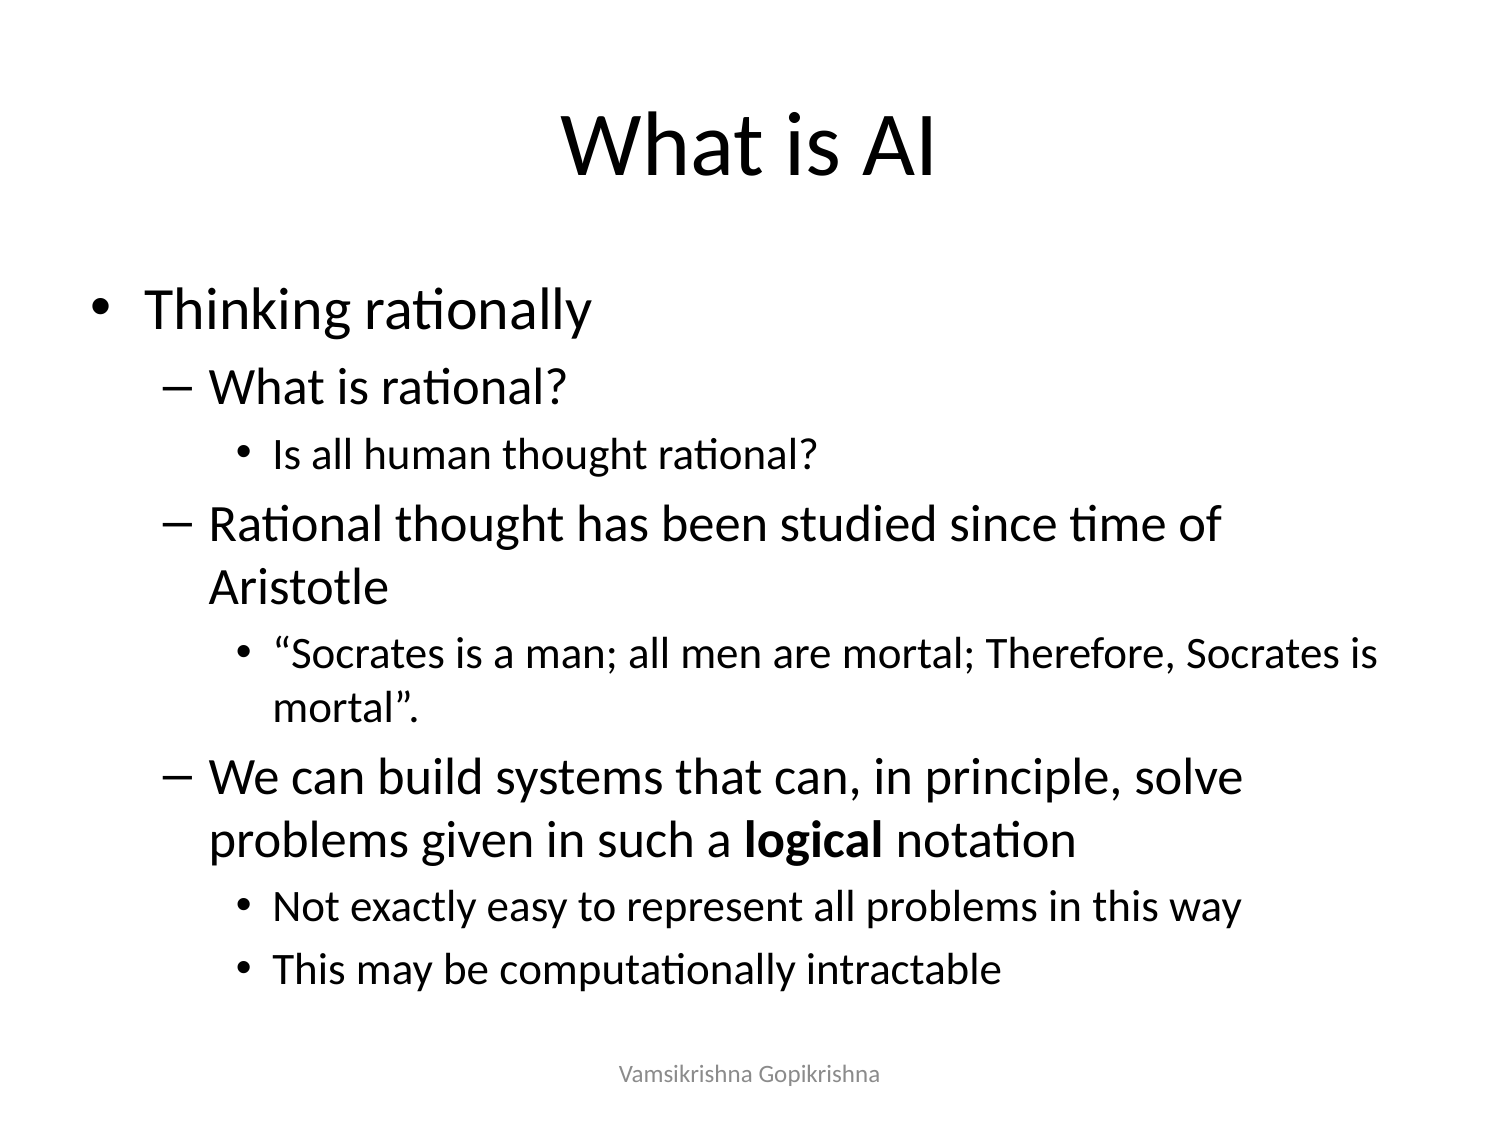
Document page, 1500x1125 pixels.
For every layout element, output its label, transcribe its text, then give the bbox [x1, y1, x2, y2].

list Thinking rationally What is rational? Is all human thought rational? Rational thought has been studied since time of Aristotle “Socrates is a man; all men are mortal; Therefore, Socrates is mortal”. We can build systems that can, in principle, solve problems given in such a logical notation Not exactly easy to represent all problems in this way This may be computationally intractable [75, 262, 1425, 1005]
title What is AI [75, 45, 1425, 233]
footer Vamsikrishna Gopikrishna [512, 1042, 988, 1103]
